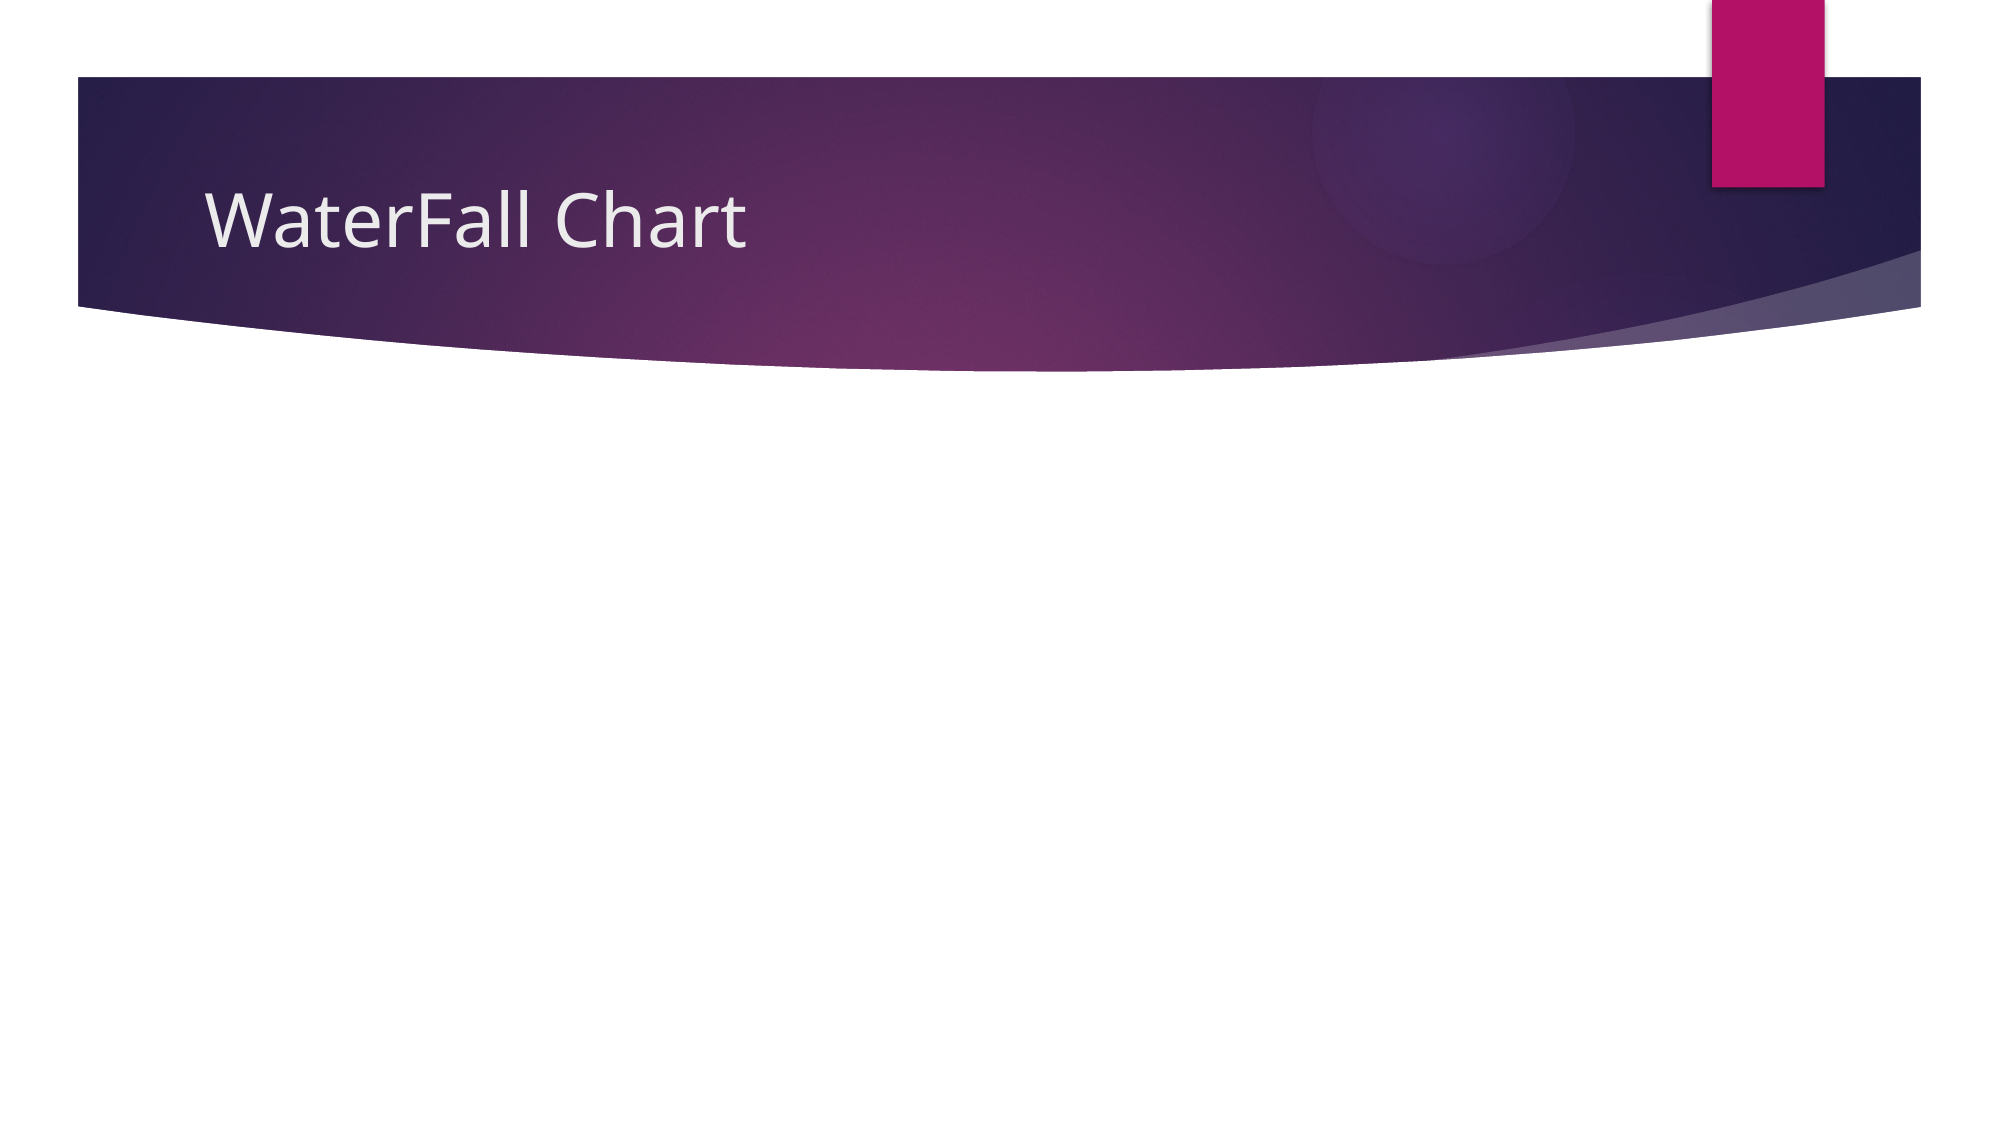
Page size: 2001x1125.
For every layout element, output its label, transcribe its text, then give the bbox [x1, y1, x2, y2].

title WaterFall Chart [189, 159, 1627, 276]
